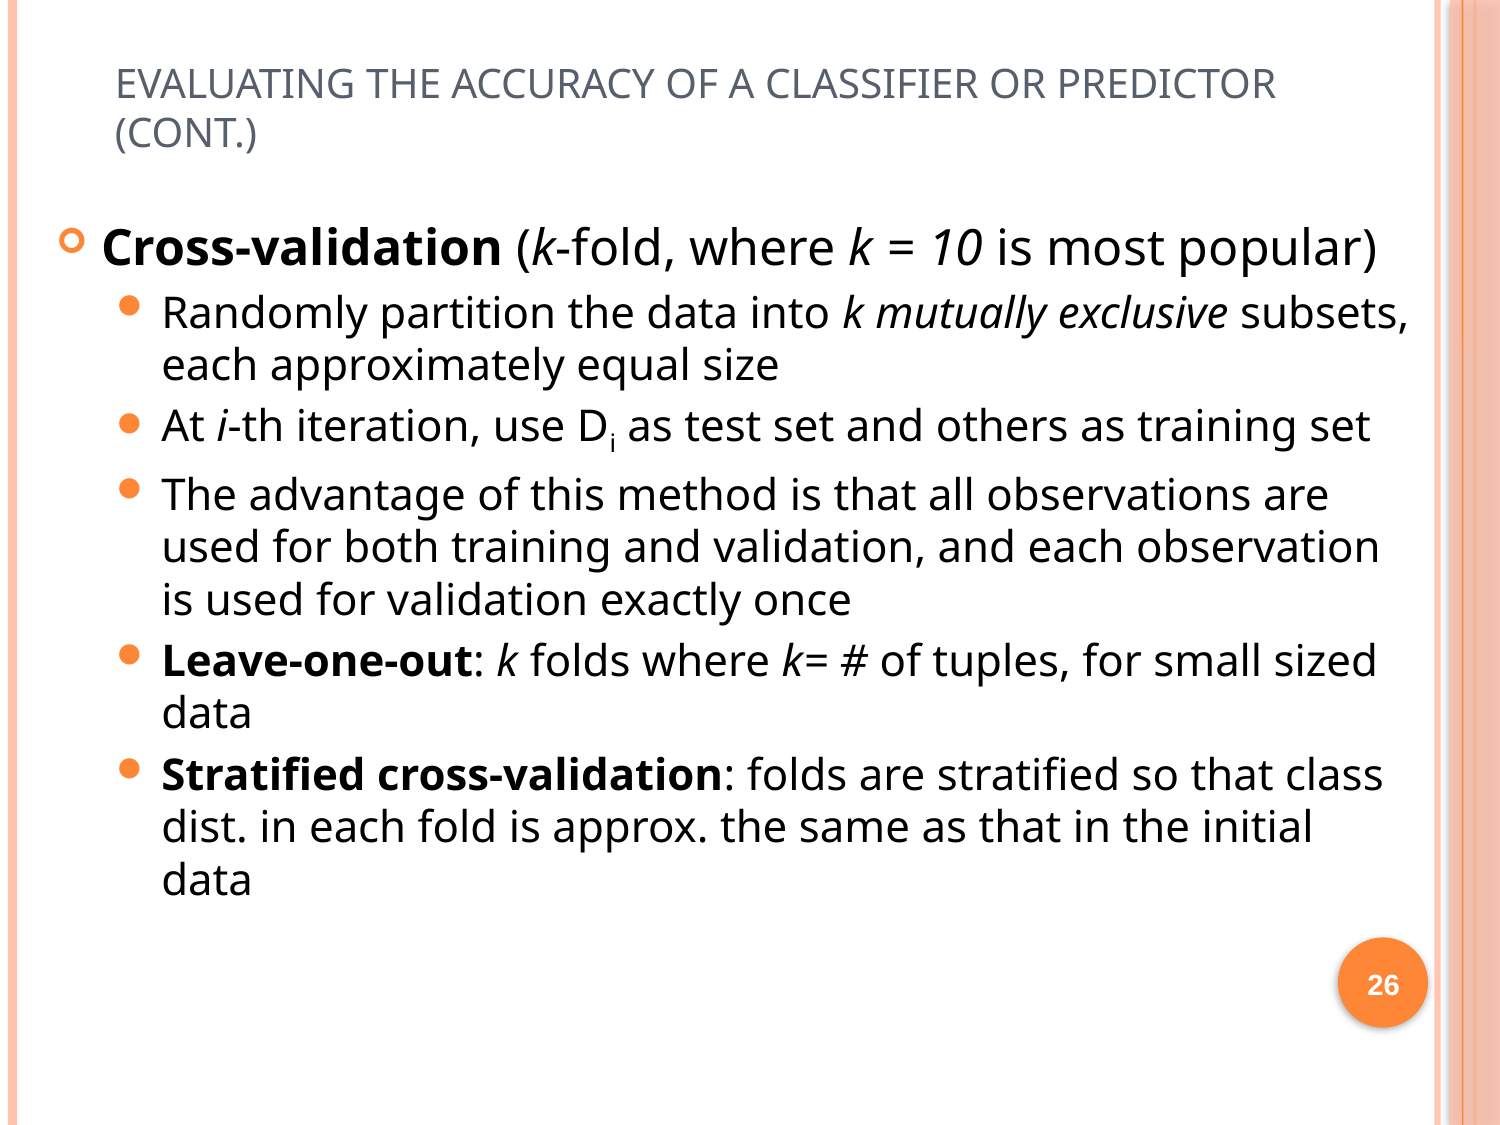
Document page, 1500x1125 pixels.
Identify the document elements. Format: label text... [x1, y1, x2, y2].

slide_number 26 [1333, 940, 1434, 1026]
title Evaluating the Accuracy of a Classifier or Predictor (Cont.) [99, 50, 1375, 163]
list Cross-validation (k-fold, where k = 10 is most popular) Randomly partition the data into k mutually exclusive subsets, each approximately equal size At i-th iteration, use Di as test set and others as training set The advantage of this method is that all observations are used for both training and validation, and each observation is used for validation exactly once Leave-one-out: k folds where k= # of tuples, for small sized data Stratified cross-validation: folds are stratified so that class dist. in each fold is approx. the same as that in the initial data [41, 207, 1427, 1059]
